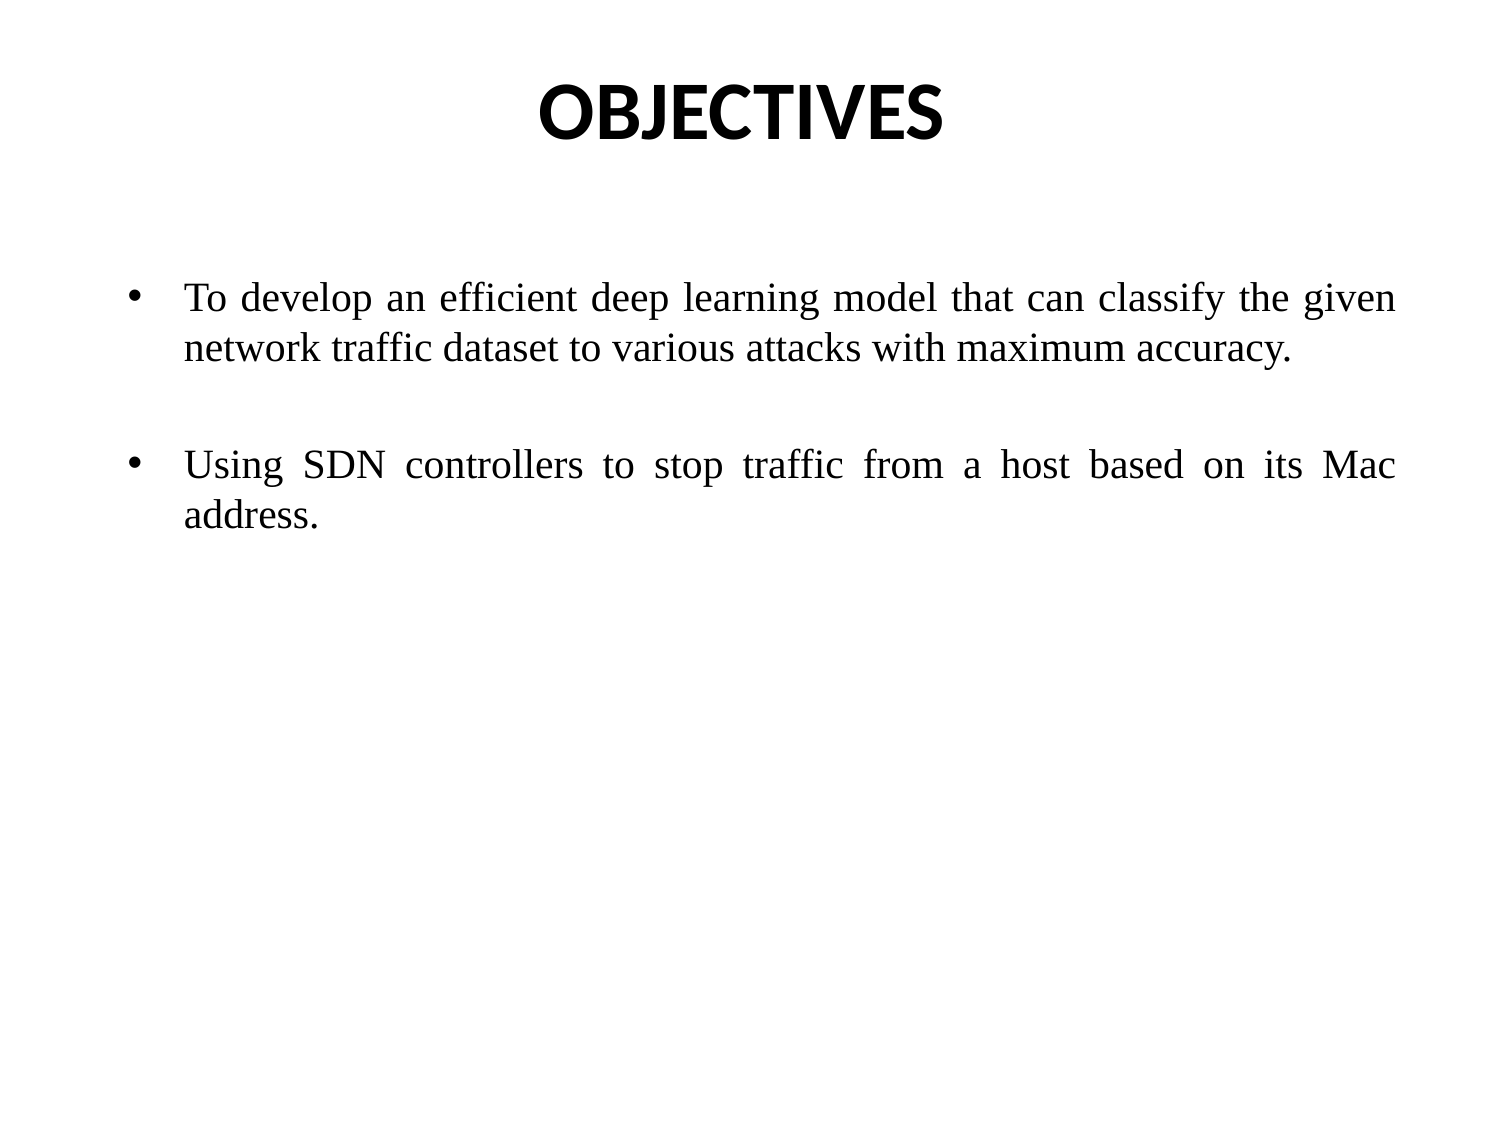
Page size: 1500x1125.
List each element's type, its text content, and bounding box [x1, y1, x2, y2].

title OBJECTIVES [76, 12, 1427, 200]
list To develop an efficient deep learning model that can classify the given network traffic dataset to various attacks with maximum accuracy. Using SDN controllers to stop traffic from a host based on its Mac address. [112, 262, 1413, 988]
